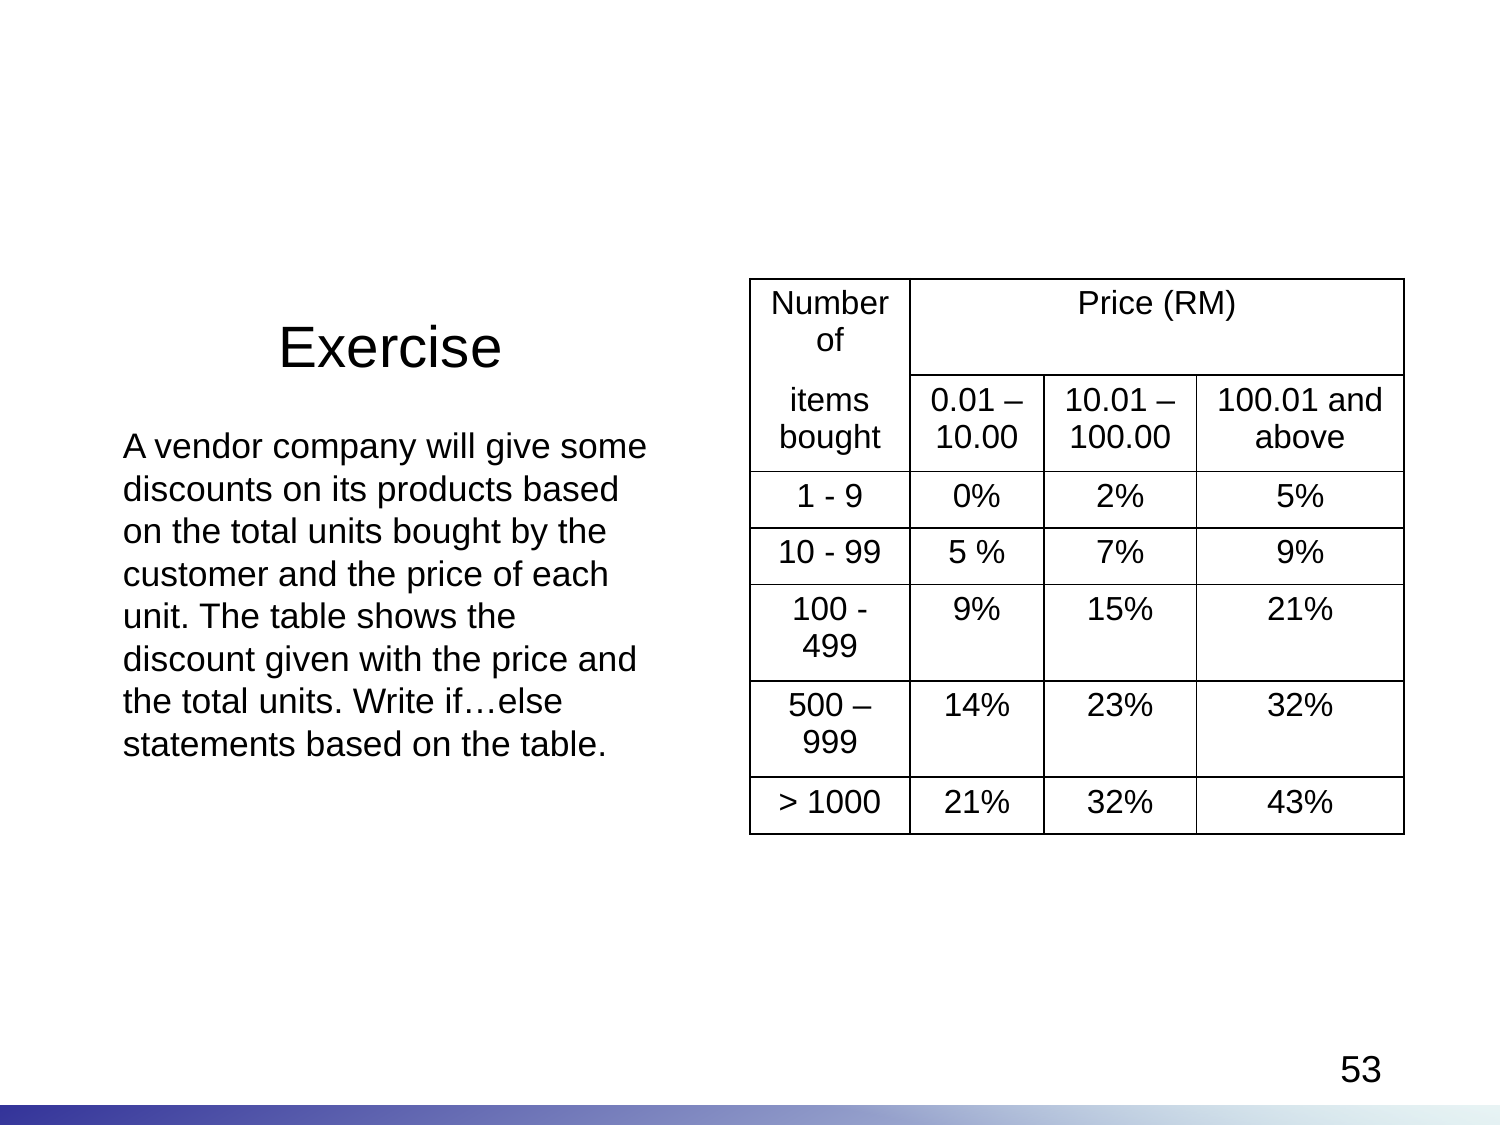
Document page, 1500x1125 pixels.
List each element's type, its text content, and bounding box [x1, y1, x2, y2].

table_header Number of [751, 280, 909, 375]
table_cell 9% [1197, 529, 1403, 584]
slide_number 53 [1059, 1042, 1398, 1103]
table_cell 10 - 99 [751, 529, 909, 584]
table_cell 100 - 499 [751, 585, 909, 680]
title Exercise [107, 121, 674, 387]
table_cell 21% [911, 778, 1043, 833]
table_cell 1 - 9 [751, 472, 909, 527]
table_cell 10.01 – 100.00 [1045, 376, 1196, 471]
table_cell 0.01 – 10.00 [911, 376, 1043, 471]
table_cell 100.01 and above [1197, 376, 1403, 471]
table_cell 32% [1045, 778, 1196, 833]
table_cell 0% [911, 472, 1043, 527]
table_cell > 1000 [751, 778, 909, 833]
table_cell 32% [1197, 682, 1403, 776]
table_cell 7% [1045, 529, 1196, 584]
table_cell 14% [911, 682, 1043, 776]
table_cell 5 % [911, 529, 1043, 584]
table_cell 15% [1045, 585, 1196, 680]
table_cell 43% [1197, 778, 1403, 833]
table_cell 2% [1045, 472, 1196, 527]
table_cell 500 – 999 [751, 682, 909, 776]
list A vendor company will give some discounts on its products based on the total units bought by the customer and the price of each unit. The table shows the discount given with the price and the total units. Write if…else statements based on the table. [107, 415, 674, 982]
table_header Price (RM) [911, 280, 1403, 374]
table_cell 5% [1197, 472, 1403, 527]
table_cell items bought [751, 375, 909, 471]
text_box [0, 1105, 1500, 1125]
table_cell 21% [1197, 585, 1403, 680]
table_cell 9% [911, 585, 1043, 680]
table_cell 23% [1045, 682, 1196, 776]
